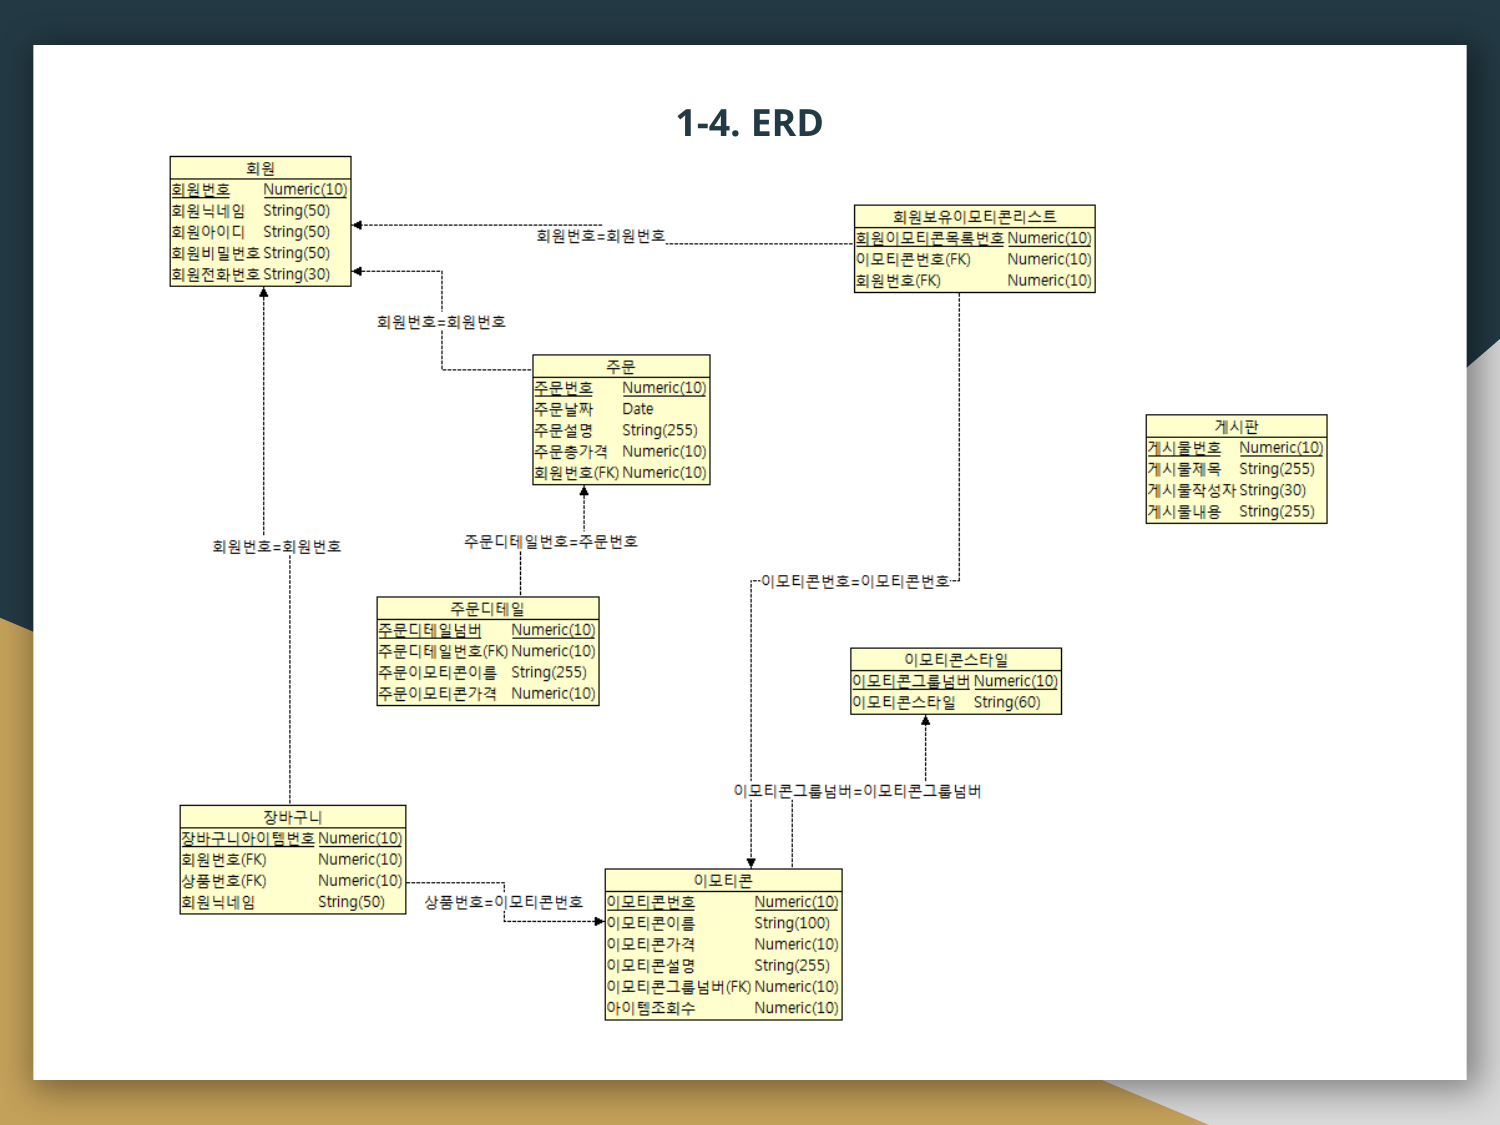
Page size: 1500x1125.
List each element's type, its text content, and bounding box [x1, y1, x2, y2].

list 1-4. ERD [51, 77, 1449, 1000]
picture [160, 146, 1340, 1023]
